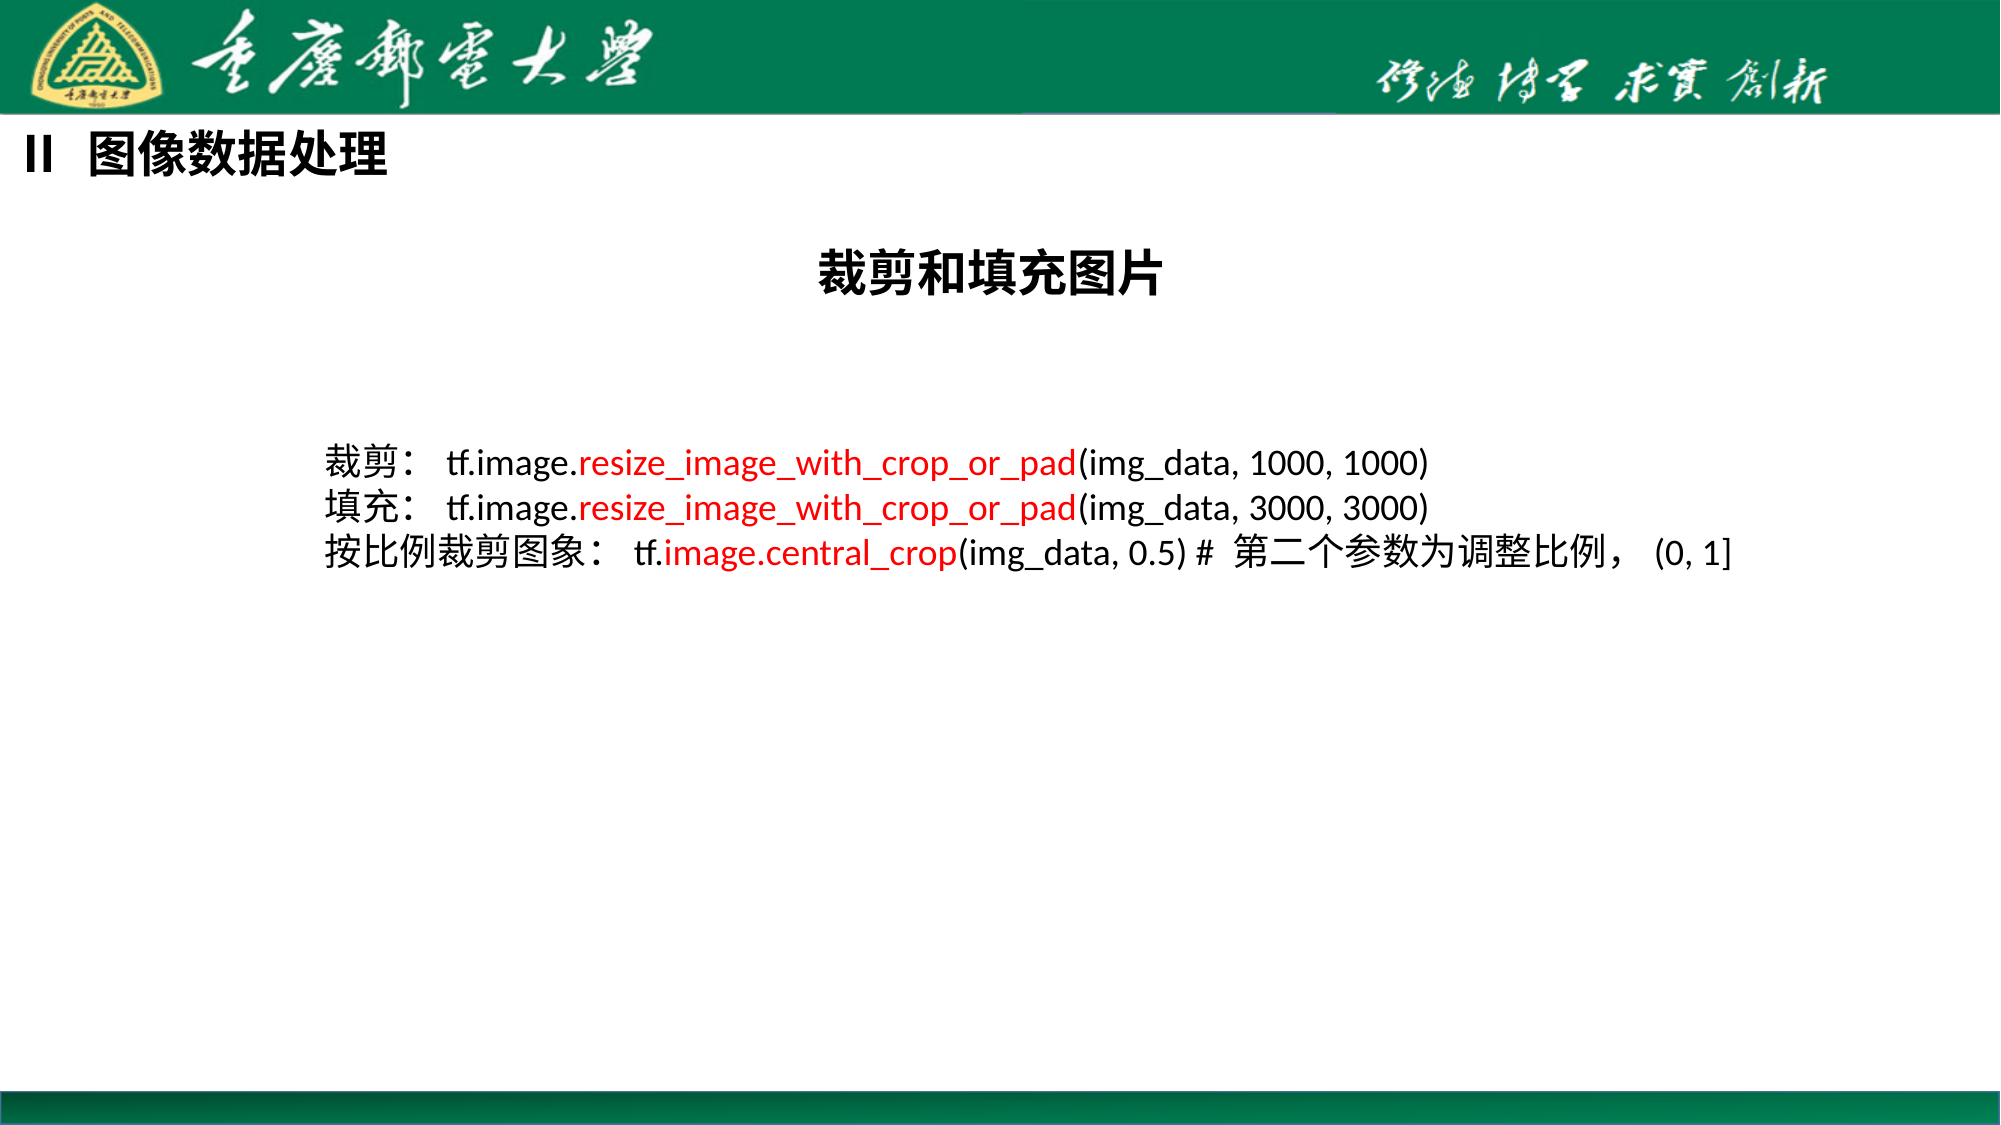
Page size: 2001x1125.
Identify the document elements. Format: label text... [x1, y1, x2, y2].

picture [0, 1091, 2000, 1125]
text_box 裁剪：tf.image.resize_image_with_crop_or_pad(img_data, 1000, 1000) 填充：tf.image.resize_image_with_crop_or_pad(img_data, 3000, 3000) 按比例裁剪图象：tf.image.central_crop(img_data, 0.5) # 第二个参数为调整比例，(0, 1] [310, 430, 1748, 581]
text_box 裁剪和填充图片 [802, 233, 1183, 309]
picture [0, 0, 2000, 115]
text_box Ⅱ 图像数据处理 [0, 115, 605, 190]
